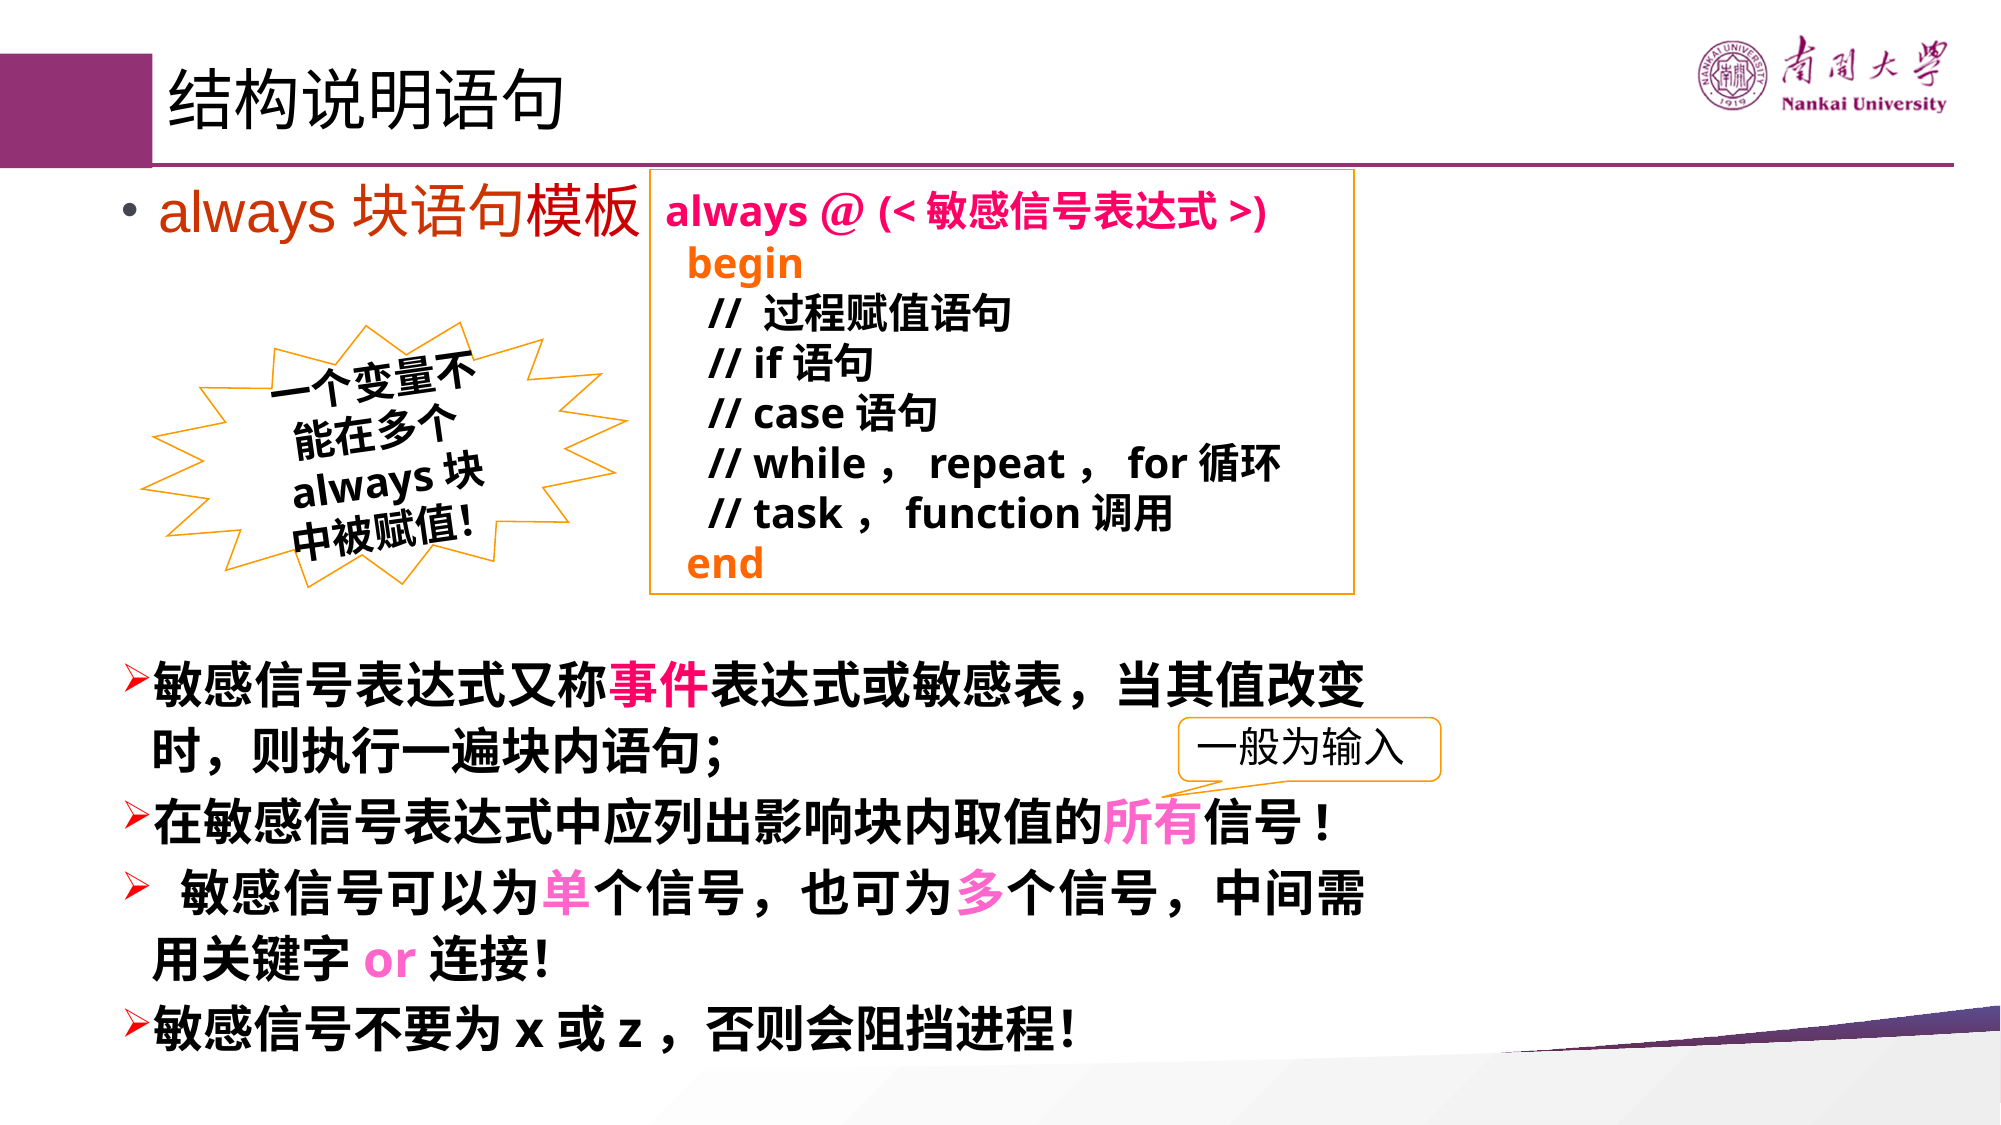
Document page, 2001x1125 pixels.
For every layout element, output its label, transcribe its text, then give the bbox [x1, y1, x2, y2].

text_box always @ (<敏感信号表达式>) begin // 过程赋值语句 // if语句 // case语句 // while，repeat，for循环 // task，function调用 end [650, 273, 1355, 595]
text_box always块语句模板 [106, 174, 1406, 273]
text_box 一个变量不能在多个always块中被赋值！ [141, 322, 627, 588]
text_box 一般为输入 [1382, 717, 1441, 782]
text_box always @ (<敏感信号表达式>) begin // 过程赋值语句 // if语句 // case语句 // while，repeat，for循环 // task，function调用 end [650, 169, 1355, 174]
picture [1691, 28, 1954, 119]
title 结构说明语句 [152, 59, 1863, 185]
text_box 敏感信号表达式又称事件表达式或敏感表，当其值改变时，则执行一遍块内语句； 在敏感信号表达式中应列出影响块内取值的所有信号! 敏感信号可以为单个信号，也可为多个信号，中间需用关键字or连接！ 敏感信号不要为x或z，否则会阻挡进程！ [74, 639, 1382, 1066]
